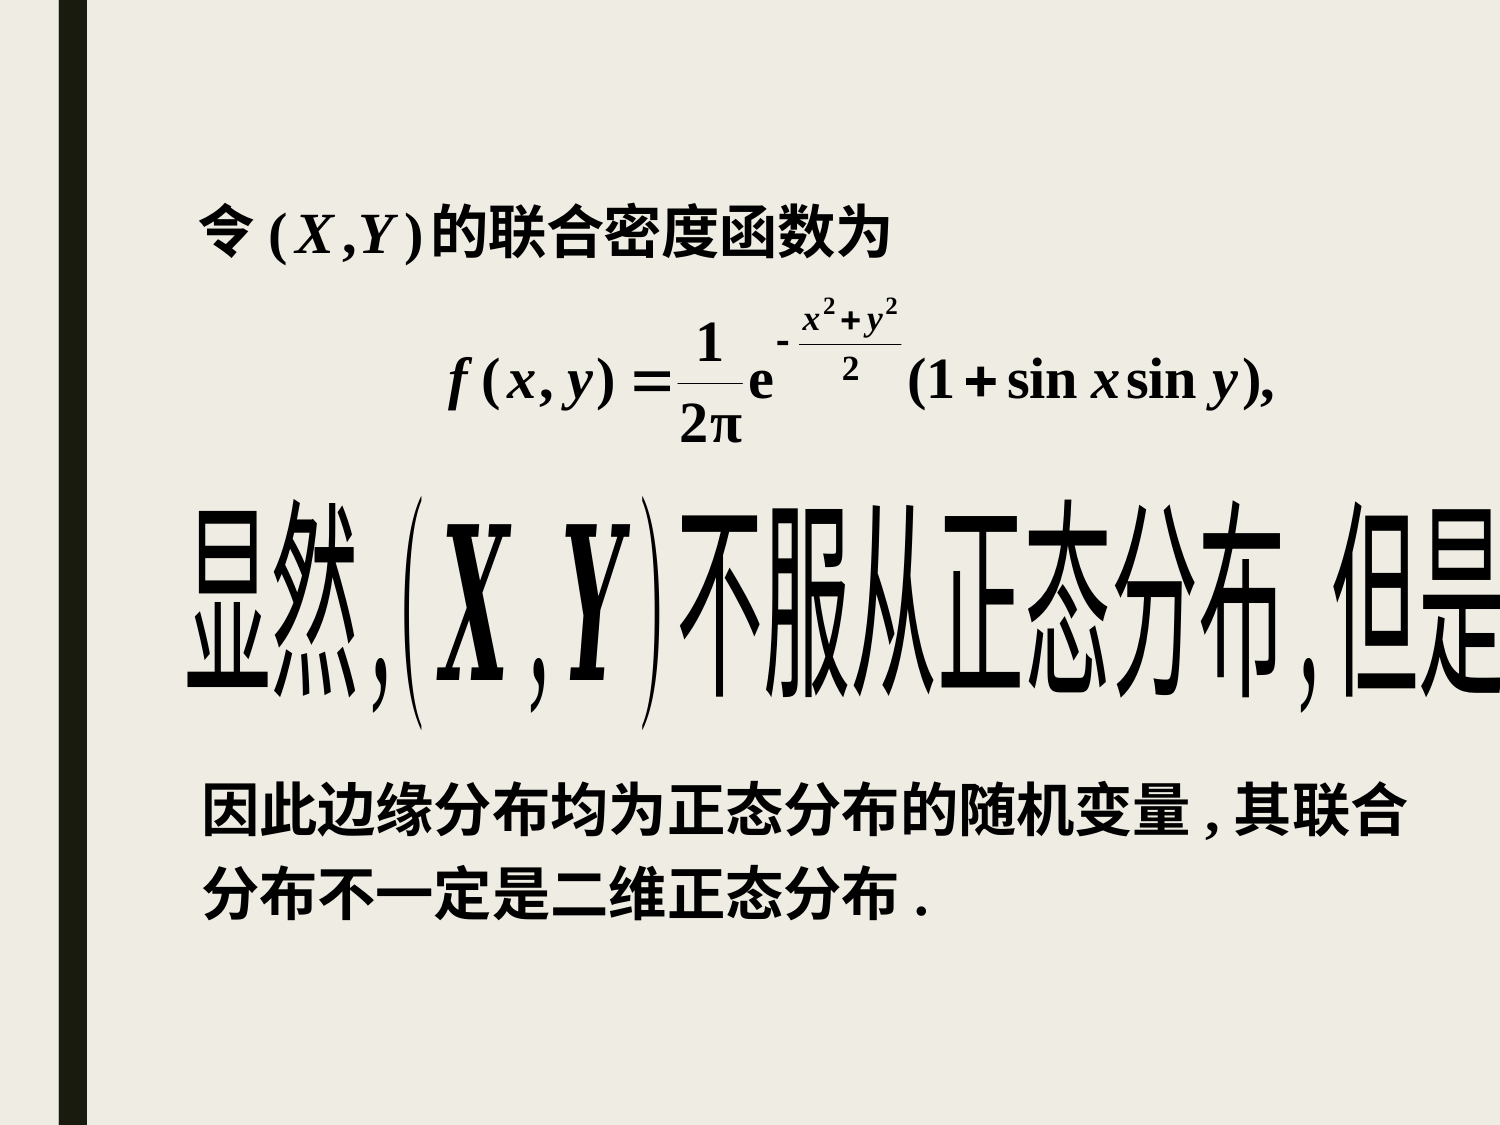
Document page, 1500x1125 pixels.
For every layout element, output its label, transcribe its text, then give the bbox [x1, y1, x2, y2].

text_box 因此边缘分布均为正态分布的随机变量,其联合分布不一定是二维正态分布. [186, 751, 1462, 935]
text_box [196, 199, 1278, 448]
